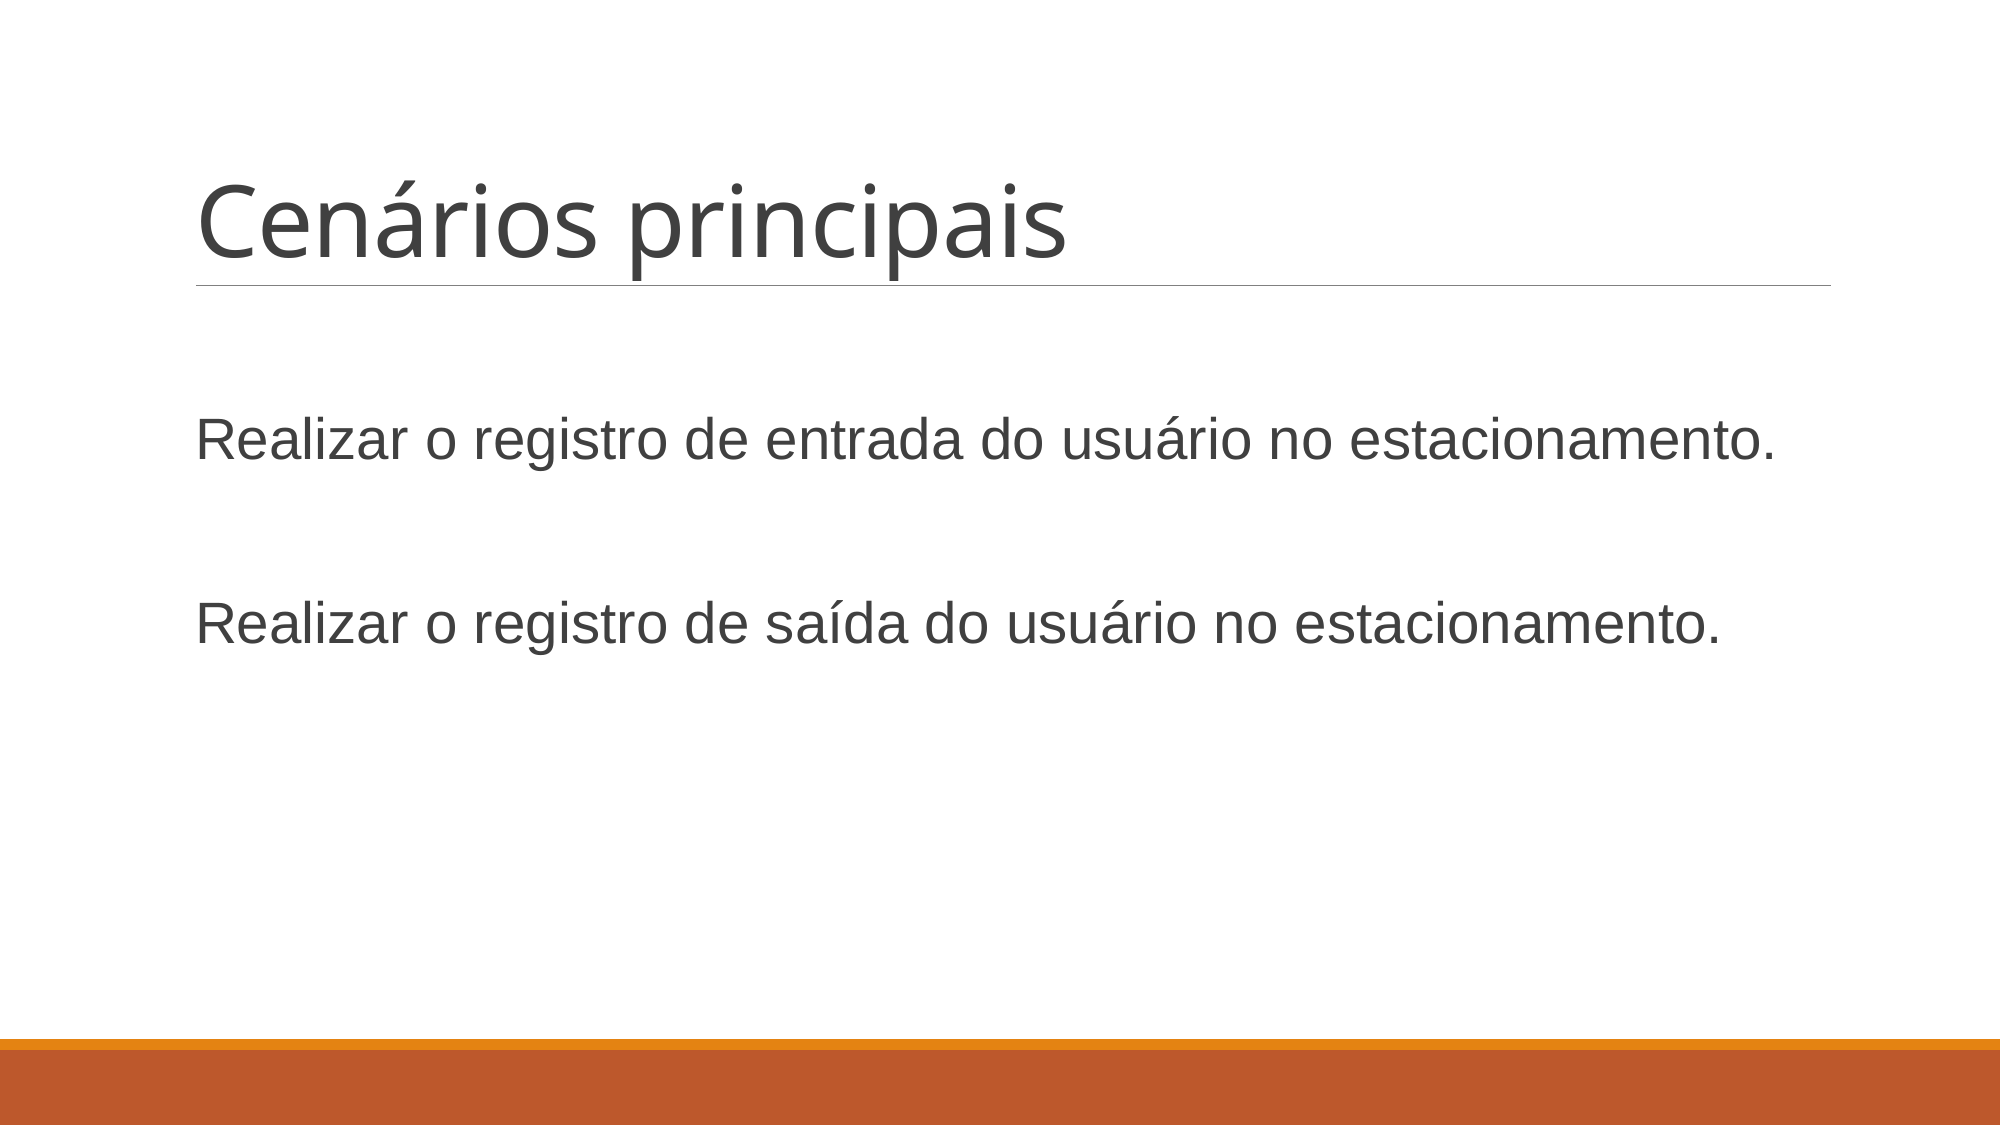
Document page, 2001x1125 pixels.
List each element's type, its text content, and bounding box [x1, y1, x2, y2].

title Cenários principais [180, 47, 1830, 285]
list Realizar o registro de entrada do usuário no estacionamento. Realizar o registro de saída do usuário no estacionamento. [180, 302, 1830, 963]
